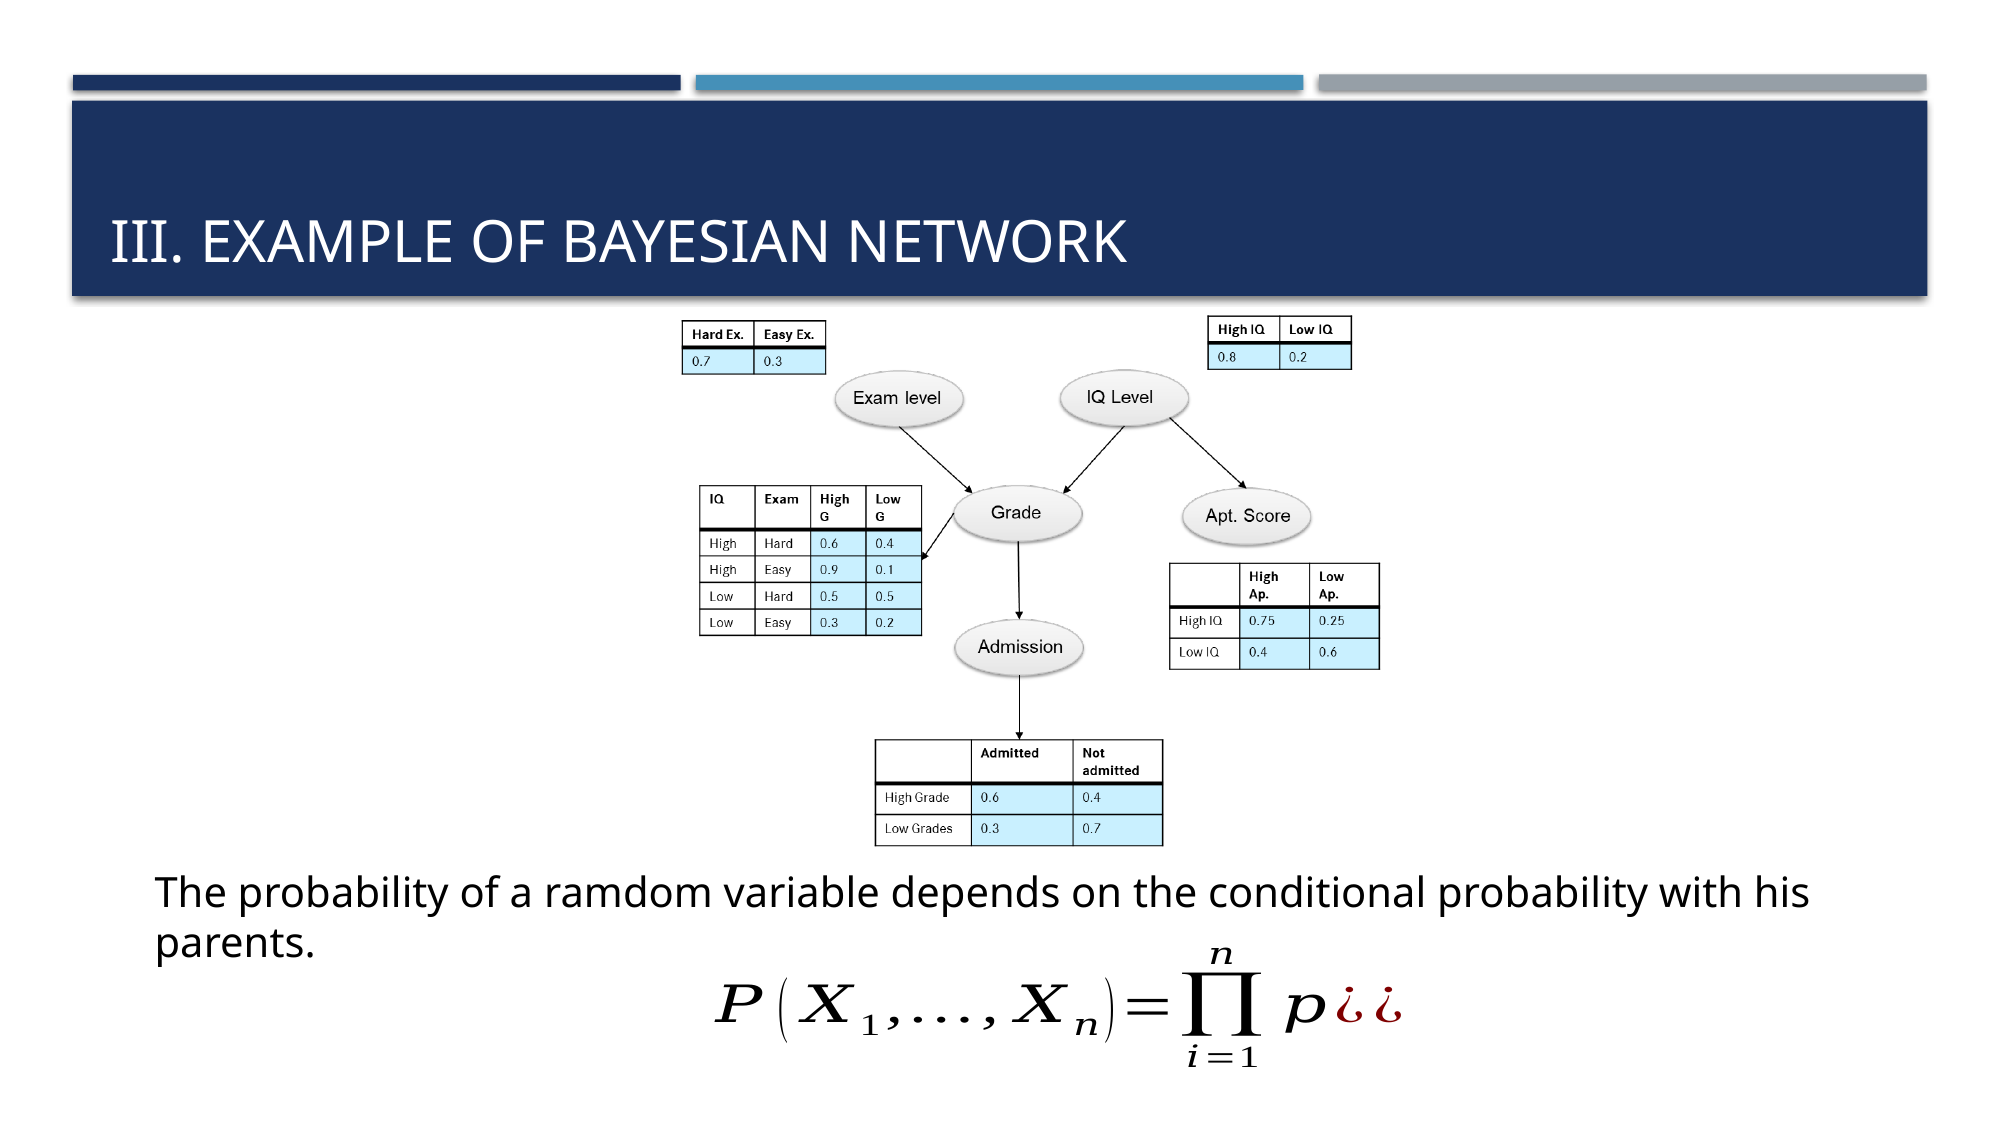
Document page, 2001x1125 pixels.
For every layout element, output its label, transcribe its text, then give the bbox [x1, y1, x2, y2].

title III. Example of Bayesian Network [95, 115, 1905, 282]
picture [680, 314, 1383, 848]
text_box The probability of a ramdom variable depends on the conditional probability with his parents. [154, 865, 1846, 966]
